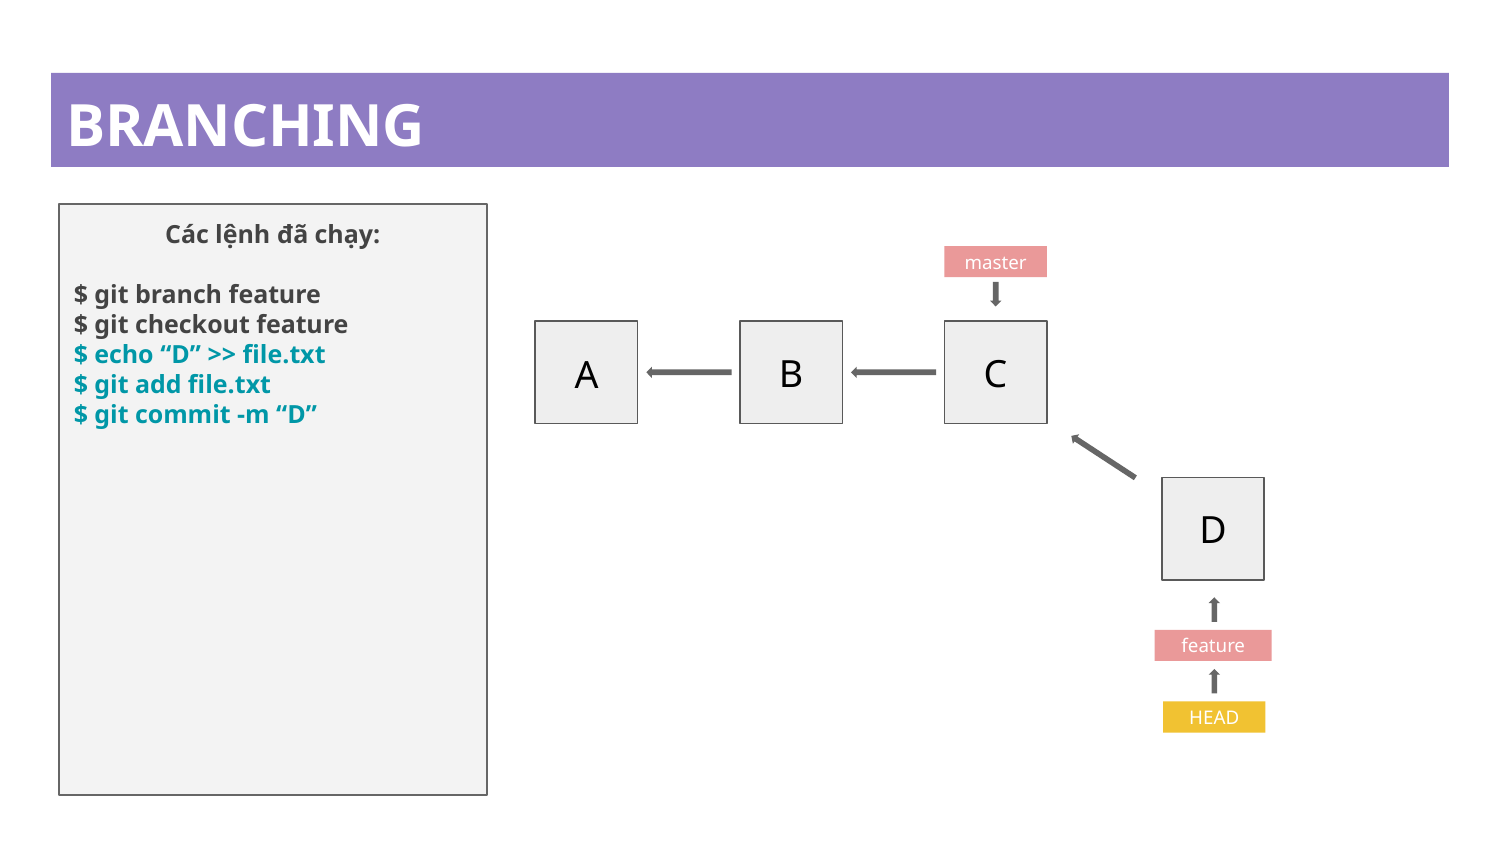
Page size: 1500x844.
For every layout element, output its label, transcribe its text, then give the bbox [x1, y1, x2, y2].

text_box Các lệnh đã chạy: $ git branch feature $ git checkout feature $ echo “D” >> file.txt $ git add file.txt $ git commit -m “D” [58, 203, 487, 795]
text_box B [739, 321, 843, 424]
text_box HEAD [1163, 701, 1266, 733]
text_box [990, 281, 1002, 307]
text_box feature [1154, 629, 1272, 661]
text_box D [1161, 477, 1265, 580]
text_box [1208, 597, 1221, 622]
text_box [1208, 668, 1221, 694]
title BRANCHING [51, 72, 1449, 167]
text_box [850, 366, 937, 379]
text_box C [944, 321, 1047, 424]
text_box [1071, 434, 1137, 481]
text_box [646, 366, 732, 379]
text_box A [535, 322, 638, 425]
text_box master [944, 246, 1047, 278]
